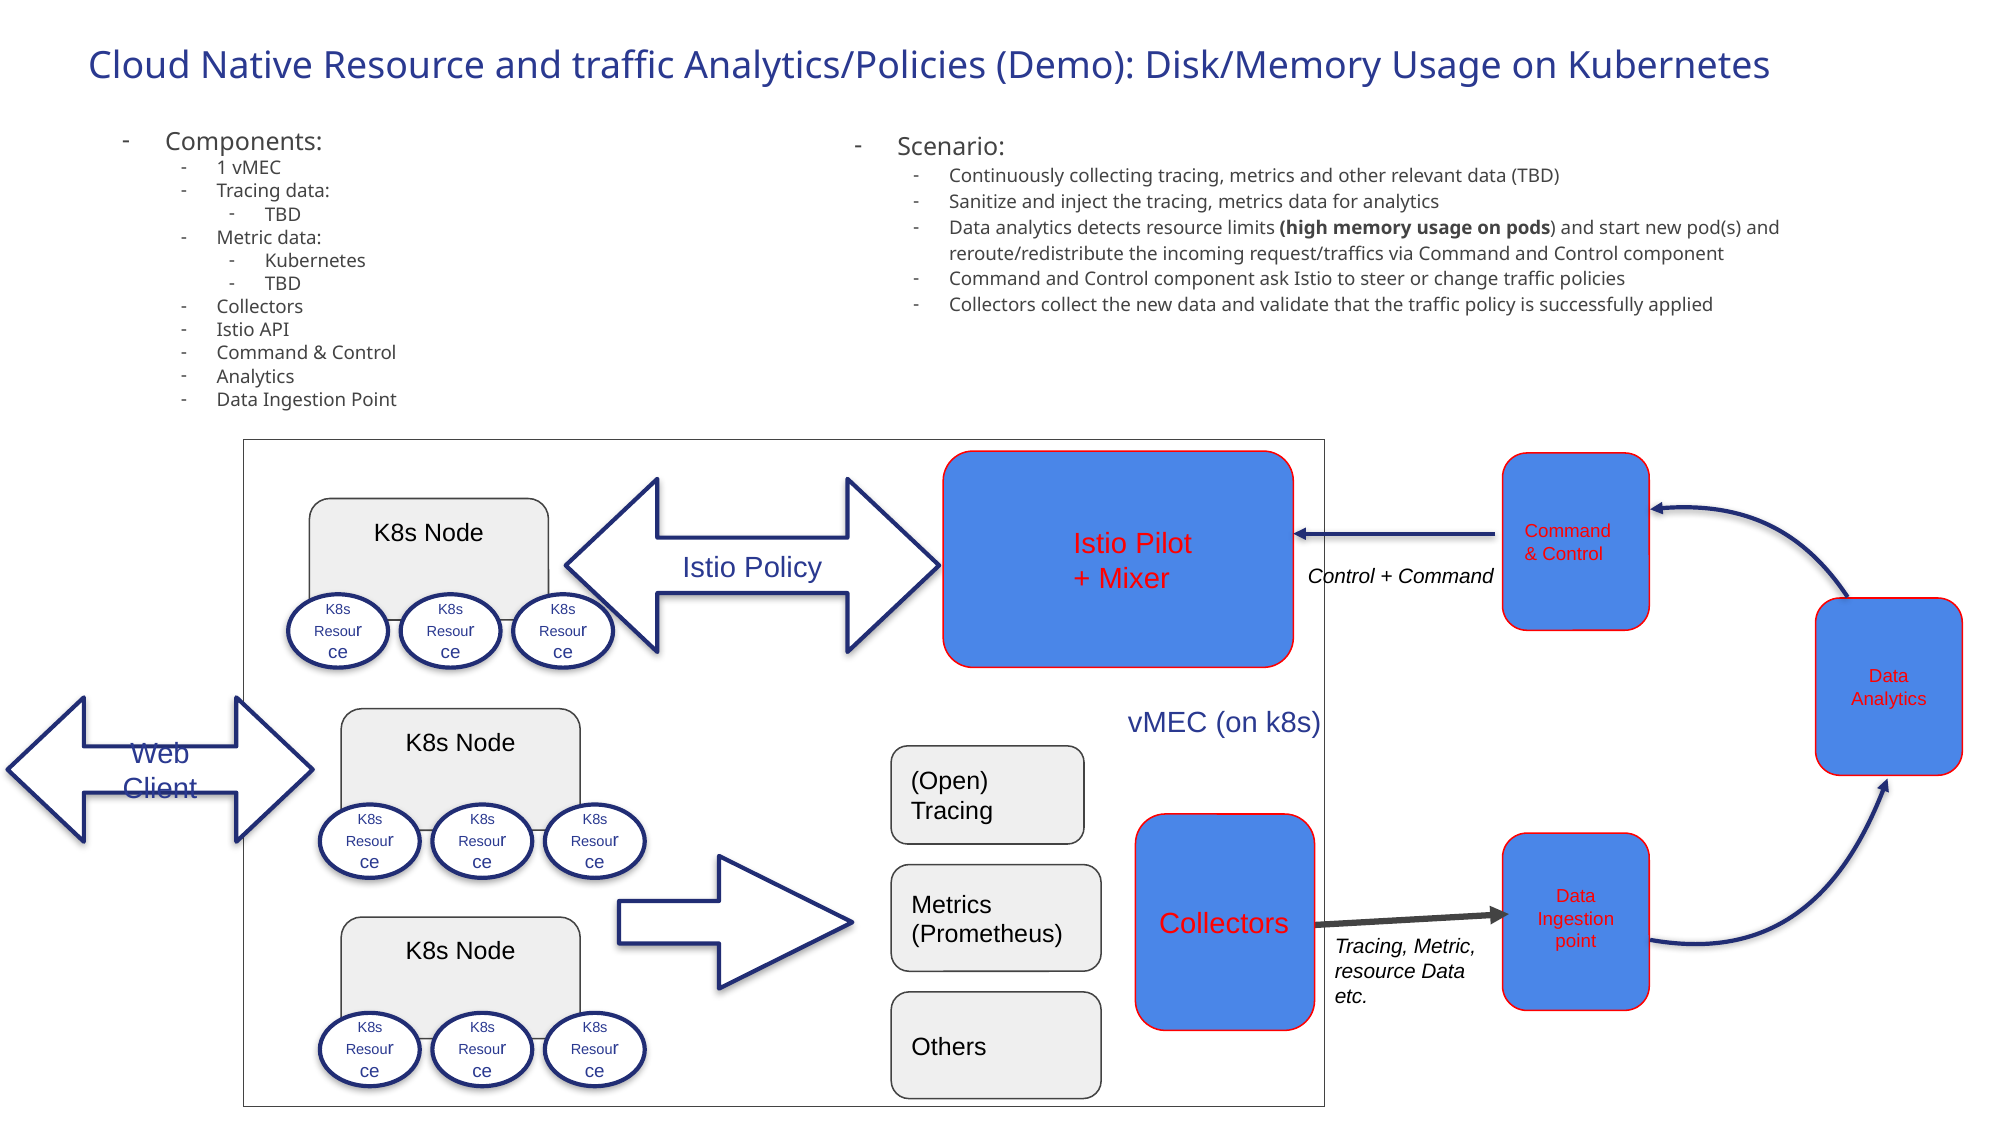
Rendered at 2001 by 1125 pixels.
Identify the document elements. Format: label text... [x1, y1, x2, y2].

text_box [544, 1012, 645, 1087]
text_box [243, 482, 1325, 1107]
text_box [1815, 597, 1963, 776]
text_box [565, 478, 937, 653]
title Cloud Native Resource and traffic Analytics/Policies (Demo): Disk/Memory Usage on Kubernetes [67, 20, 1933, 155]
text_box [619, 855, 853, 989]
text_box Control + Command [1298, 549, 1496, 600]
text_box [942, 450, 1294, 668]
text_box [400, 594, 501, 668]
text_box Components: 1 vMEC Tracing data: TBD Metric data: Kubernetes TBD Collectors Istio API Command & Control Analytics Data Ingestion Point [93, 104, 738, 482]
list Scenario: Continuously collecting tracing, metrics and other relevant data (TBD) Sanitize and inject the tracing, metrics data for analytics Data analytics detects resource limits (high memory usage on pods) and start new pod(s) and reroute/redistribute the incoming request/traffics via Command and Control component Command and Control component ask Istio to steer or change traffic policies Collectors collect the new data and validate that the traffic policy is successfully applied [825, 105, 1937, 431]
text_box [1654, 501, 1847, 595]
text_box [287, 594, 389, 668]
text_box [1135, 813, 1315, 1031]
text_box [319, 1012, 420, 1087]
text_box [890, 745, 1085, 845]
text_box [319, 804, 420, 879]
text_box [432, 804, 533, 879]
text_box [340, 708, 581, 831]
text_box vMEC (on k8s) [1120, 696, 1330, 747]
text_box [1502, 452, 1650, 631]
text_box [340, 916, 581, 1039]
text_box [544, 804, 645, 879]
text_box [1502, 832, 1650, 1011]
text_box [432, 1012, 533, 1087]
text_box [890, 864, 1102, 972]
text_box [1654, 785, 1889, 945]
text_box [738, 439, 1325, 532]
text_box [309, 498, 549, 621]
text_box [890, 991, 1102, 1099]
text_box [512, 594, 614, 668]
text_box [7, 697, 313, 842]
text_box Tracing, Metric, resource Data etc. [1319, 917, 1499, 1023]
text_box [1298, 527, 1496, 540]
